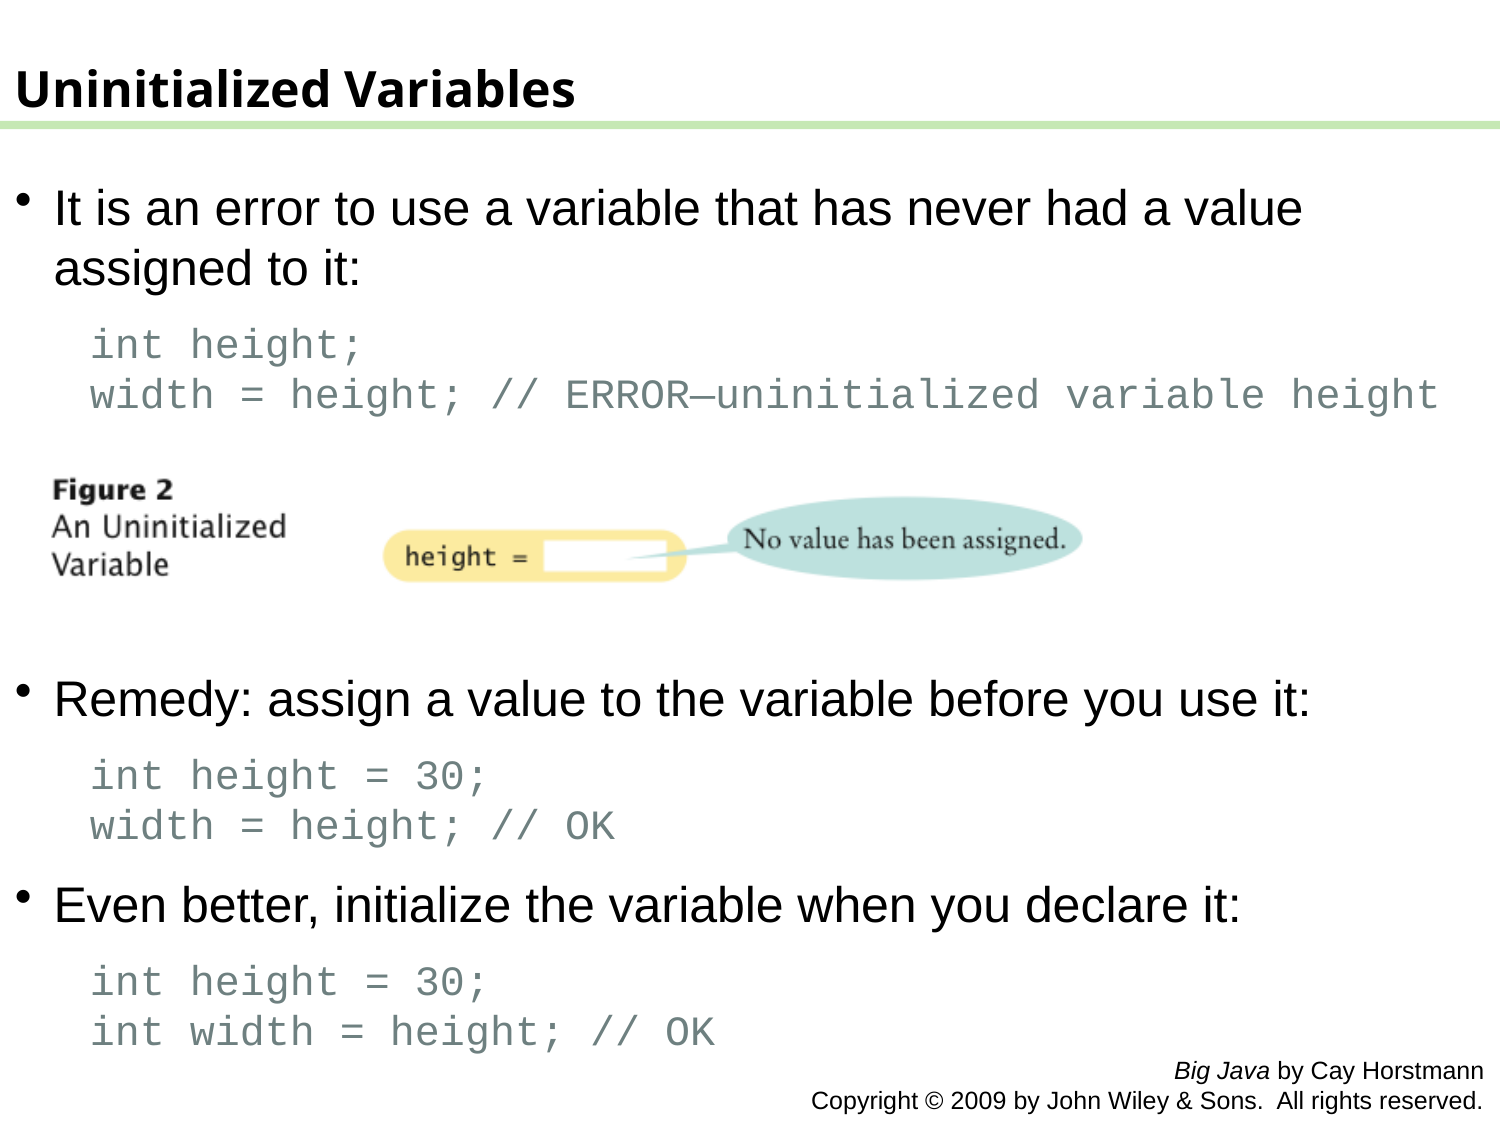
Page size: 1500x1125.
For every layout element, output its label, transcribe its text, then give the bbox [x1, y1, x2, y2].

footer Big Java by Cay Horstmann Copyright © 2009 by John Wiley & Sons. All rights reserved. [787, 1061, 1500, 1125]
picture [49, 474, 1088, 590]
text_box It is an error to use a variable that has never had a value assigned to it: int height; width = height; // ERROR—uninitialized variable height [0, 168, 1500, 424]
text_box Uninitialized Variables [0, 49, 1150, 125]
text_box Remedy: assign a value to the variable before you use it: int height = 30; width = height; // OK Even better, initialize the variable when you declare it: int height = 30; int width = height; // OK [0, 659, 1500, 1061]
